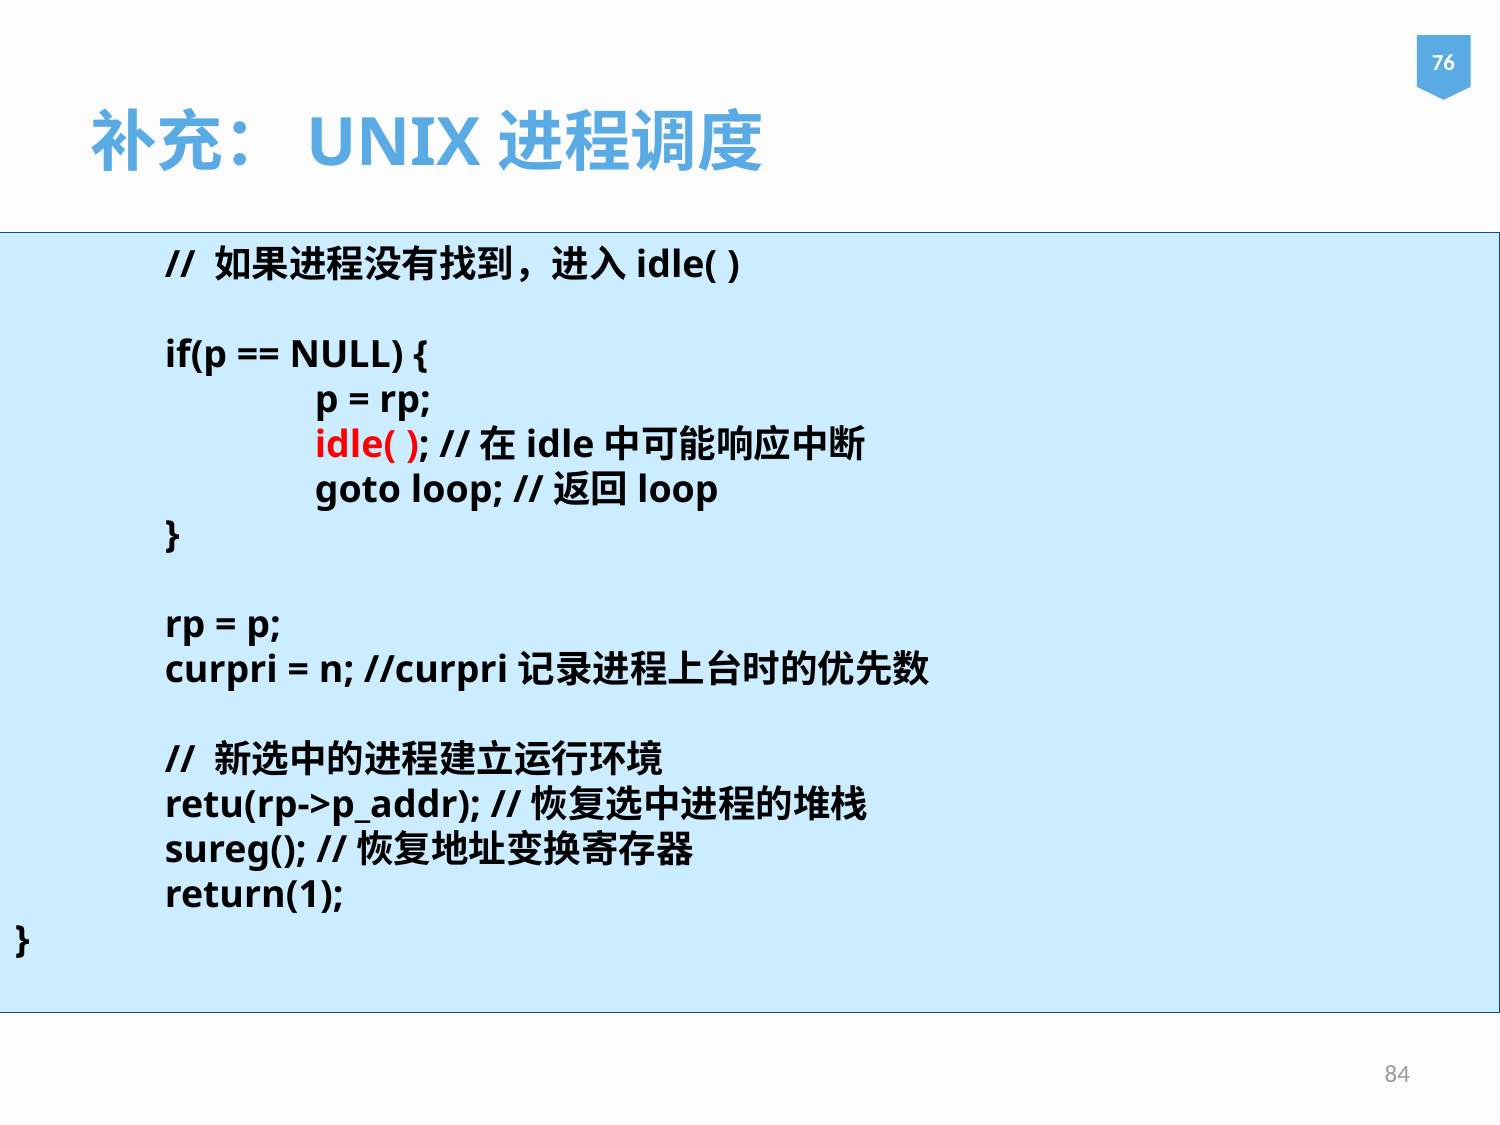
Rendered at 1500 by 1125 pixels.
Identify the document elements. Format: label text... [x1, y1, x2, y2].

text_box // 如果进程没有找到，进入idle( ) if(p == NULL) { p = rp; idle( ); //在idle中可能响应中断 goto loop; //返回loop } rp = p; curpri = n; //curpri记录进程上台时的优先数 // 新选中的进程建立运行环境 retu(rp->p_addr); //恢复选中进程的堆栈 sureg(); //恢复地址变换寄存器 return(1); } [0, 232, 1500, 1013]
text_box 补充：UNIX进程调度 [74, 45, 1425, 233]
text_box 76 [1414, 33, 1473, 102]
slide_number 84 [1074, 1042, 1425, 1103]
